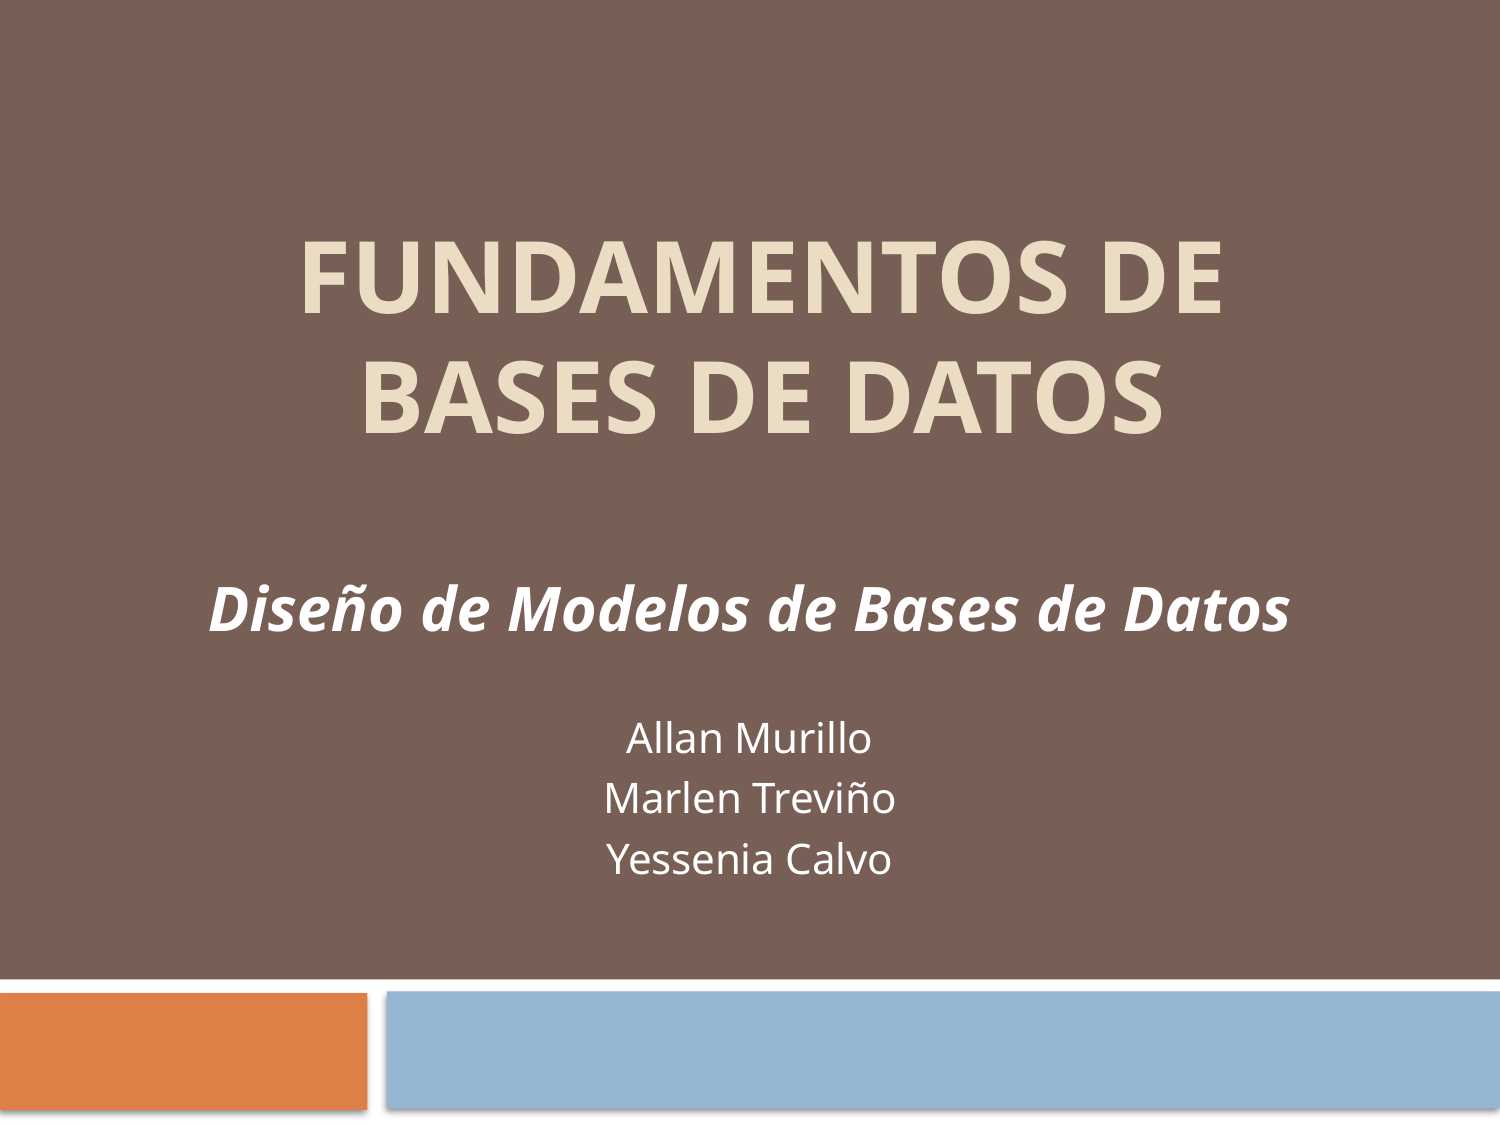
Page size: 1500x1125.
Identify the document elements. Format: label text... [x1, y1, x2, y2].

title Fundamentos de bases de datos [135, 160, 1388, 461]
subtitle Diseño de Modelos de Bases de Datos Allan Murillo Marlen Treviño Yessenia Calvo [112, 562, 1388, 894]
